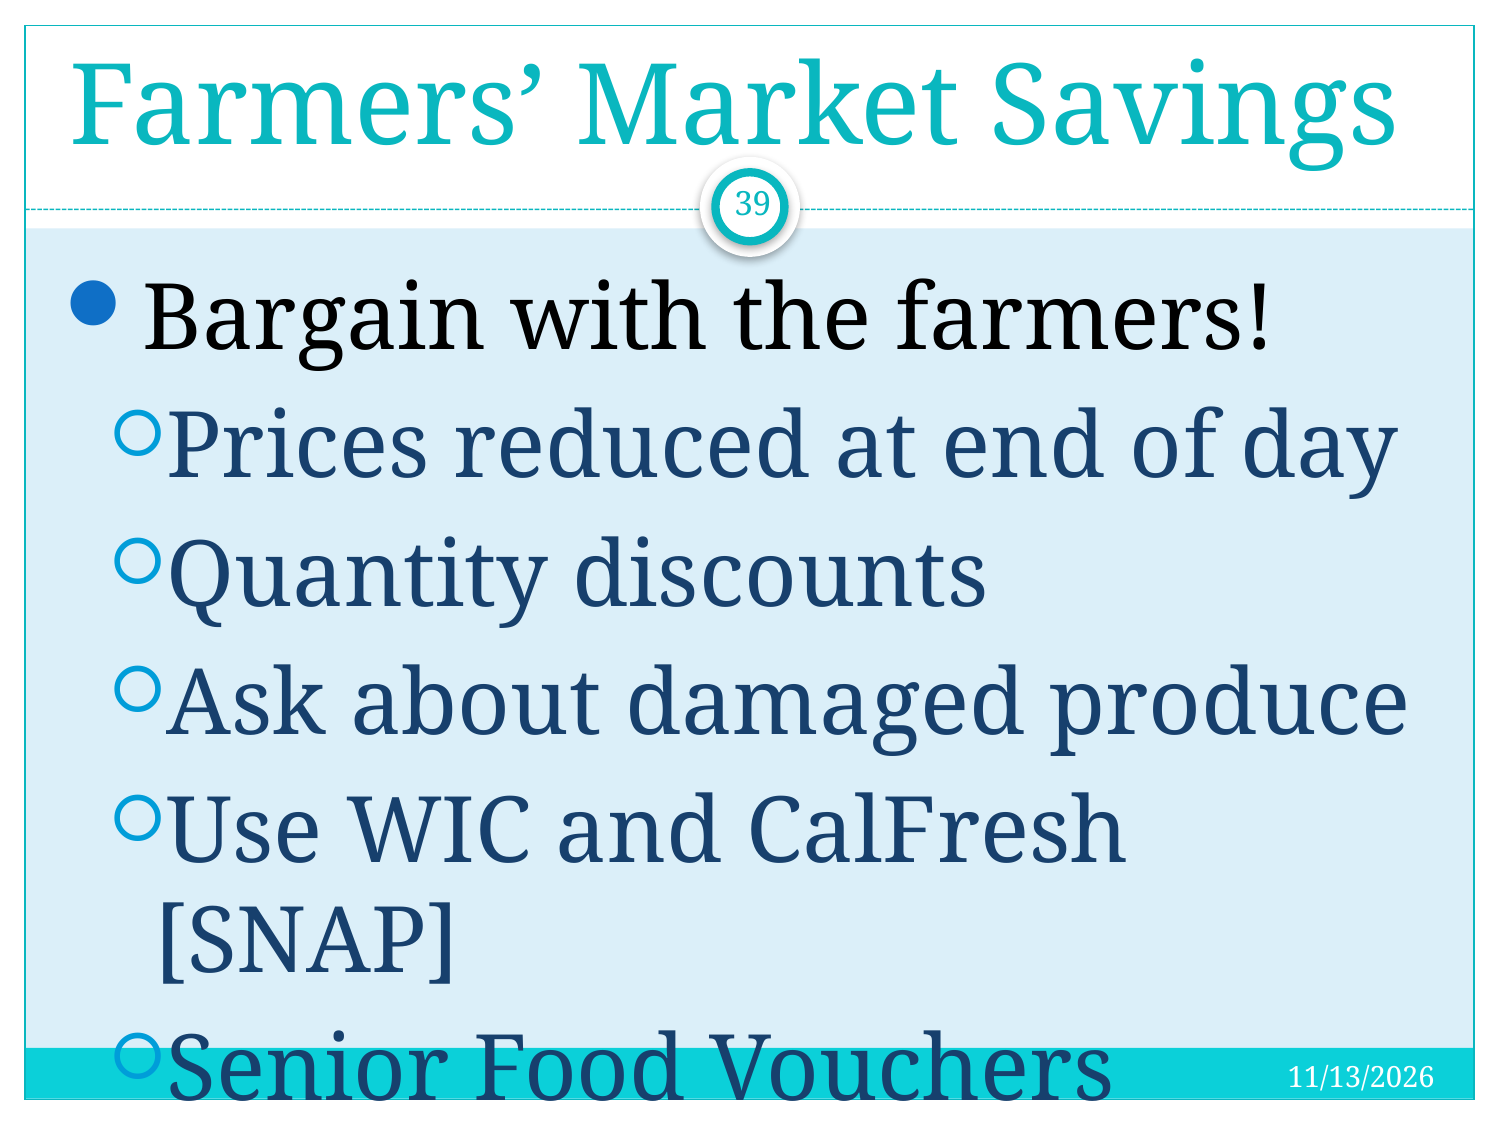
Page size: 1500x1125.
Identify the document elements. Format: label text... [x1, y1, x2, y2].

slide_number 39 [715, 168, 791, 241]
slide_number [950, 1050, 1450, 1111]
title Farmers’ Market Savings [49, 50, 1450, 175]
list Bargain with the farmers! Prices reduced at end of day Quantity discounts Ask about damaged produce Use WIC and CalFresh [SNAP] Senior Food Vouchers [49, 250, 1445, 1001]
